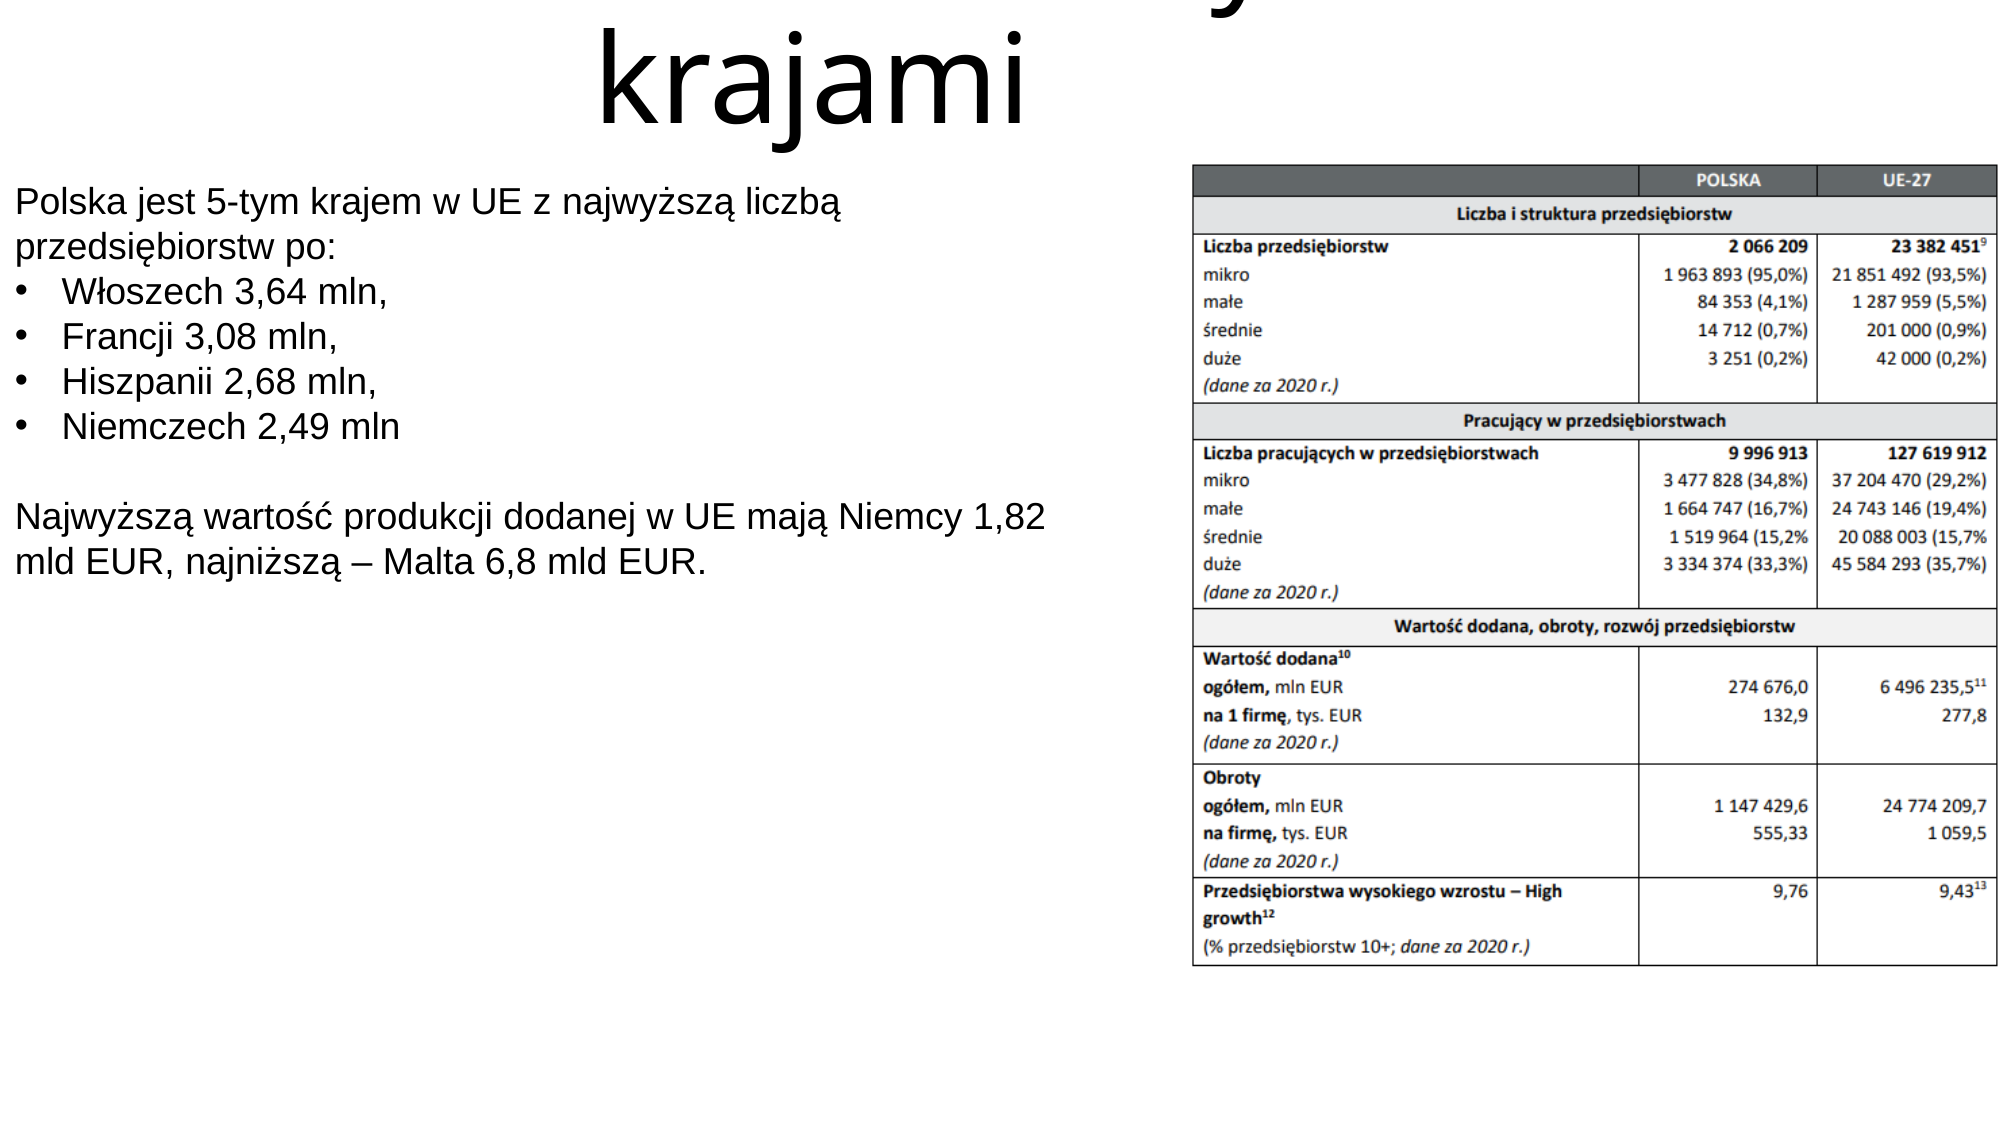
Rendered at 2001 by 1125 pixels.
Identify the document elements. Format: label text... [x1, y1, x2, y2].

subtitle Polska jest 5-tym krajem w UE z najwyższą liczbą przedsiębiorstw po: Włoszech 3,64 mln, Francji 3,08 mln, Hiszpanii 2,68 mln, Niemczech 2,49 mln Najwyższą wartość produkcji dodanej w UE mają Niemcy 1,82 mld EUR, najniższą – Malta 6,8 mld EUR. [0, 169, 1072, 1125]
title Porównanie z innymi krajami [0, 0, 1626, 159]
picture [1185, 157, 2000, 968]
